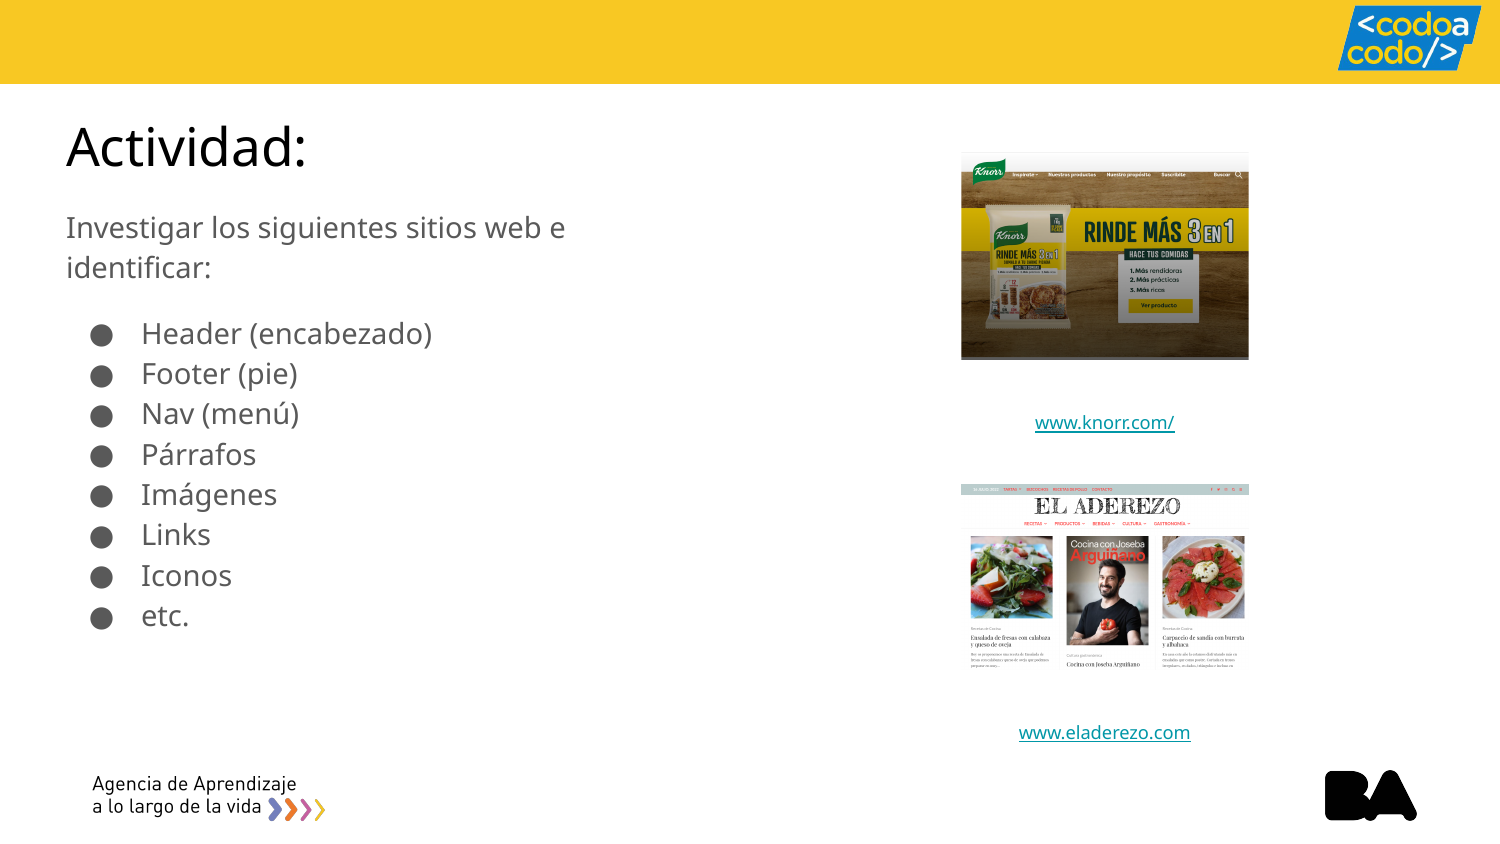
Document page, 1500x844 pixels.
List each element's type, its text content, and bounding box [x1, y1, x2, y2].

title Actividad: [51, 98, 1449, 192]
list www.knorr.com/ [898, 392, 1312, 452]
picture [961, 151, 1249, 360]
list www.eladerezo.com [898, 702, 1312, 762]
list Investigar los siguientes sitios web e identificar: Header (encabezado) Footer (pie) Nav (menú) Párrafos Imágenes Links Iconos etc. [51, 189, 708, 750]
picture [1337, 5, 1482, 71]
picture [1325, 770, 1417, 821]
picture [70, 756, 344, 835]
picture [961, 484, 1249, 670]
